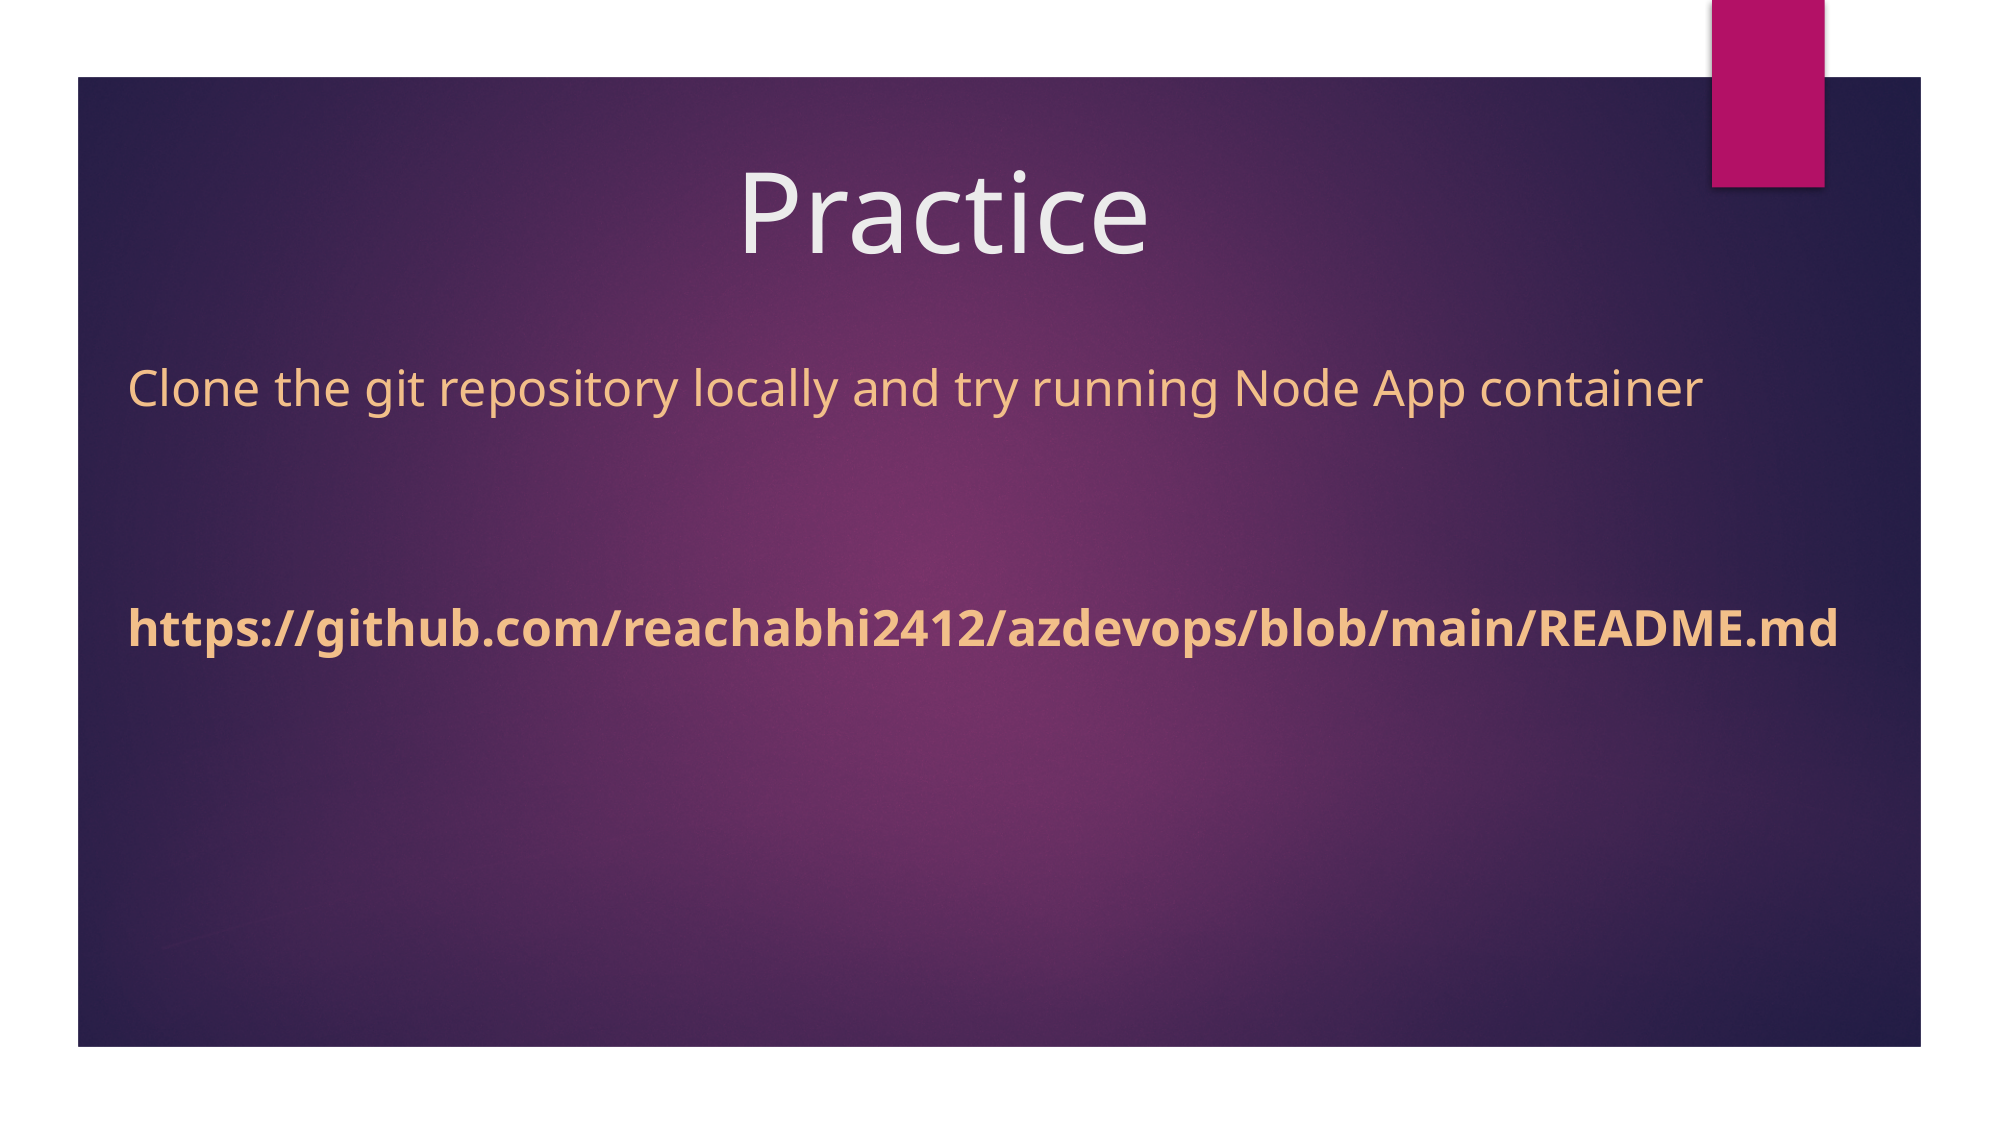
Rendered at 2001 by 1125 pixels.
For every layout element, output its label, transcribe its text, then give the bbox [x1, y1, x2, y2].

text_box Clone the git repository locally and try running Node App container https://github.com/reachabhi2412/azdevops/blob/main/README.md [112, 348, 1888, 664]
title Practice [720, 142, 1217, 284]
